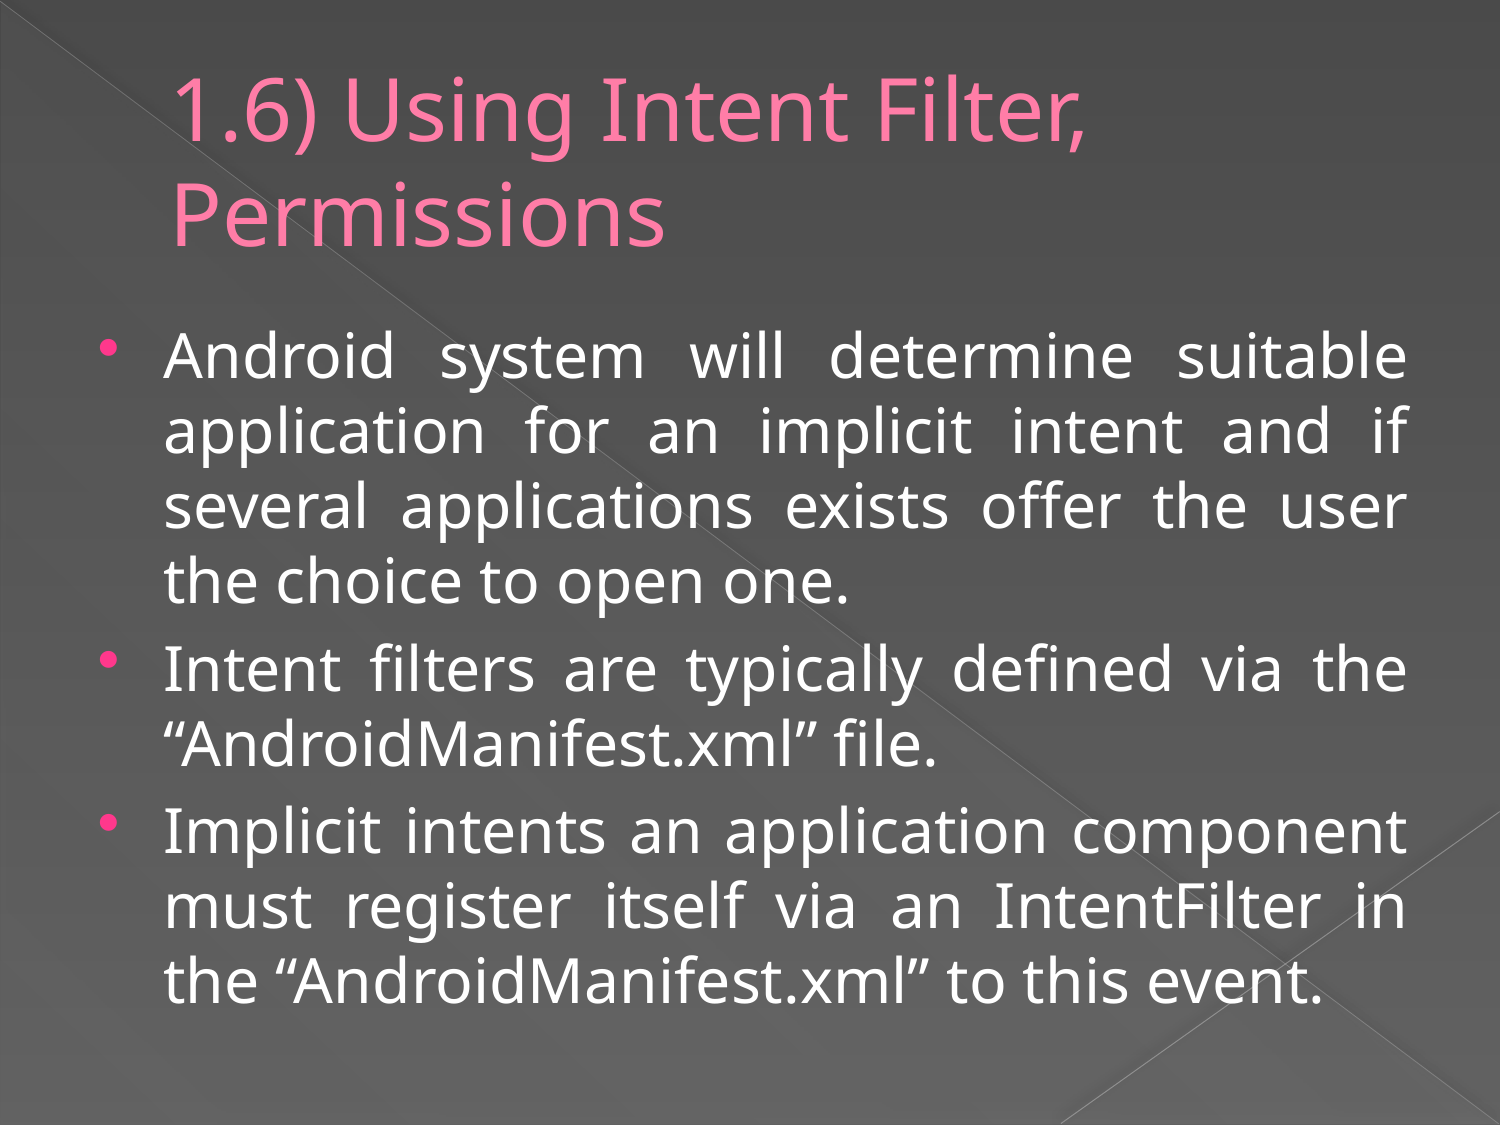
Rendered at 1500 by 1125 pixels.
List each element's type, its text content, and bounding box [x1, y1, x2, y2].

title 1.6) Using Intent Filter, Permissions [75, 43, 1425, 274]
list Android system will determine suitable application for an implicit intent and if several applications exists offer the user the choice to open one. Intent filters are typically defined via the “AndroidManifest.xml” file. Implicit intents an application component must register itself via an IntentFilter in the “AndroidManifest.xml” to this event. [75, 308, 1425, 1059]
